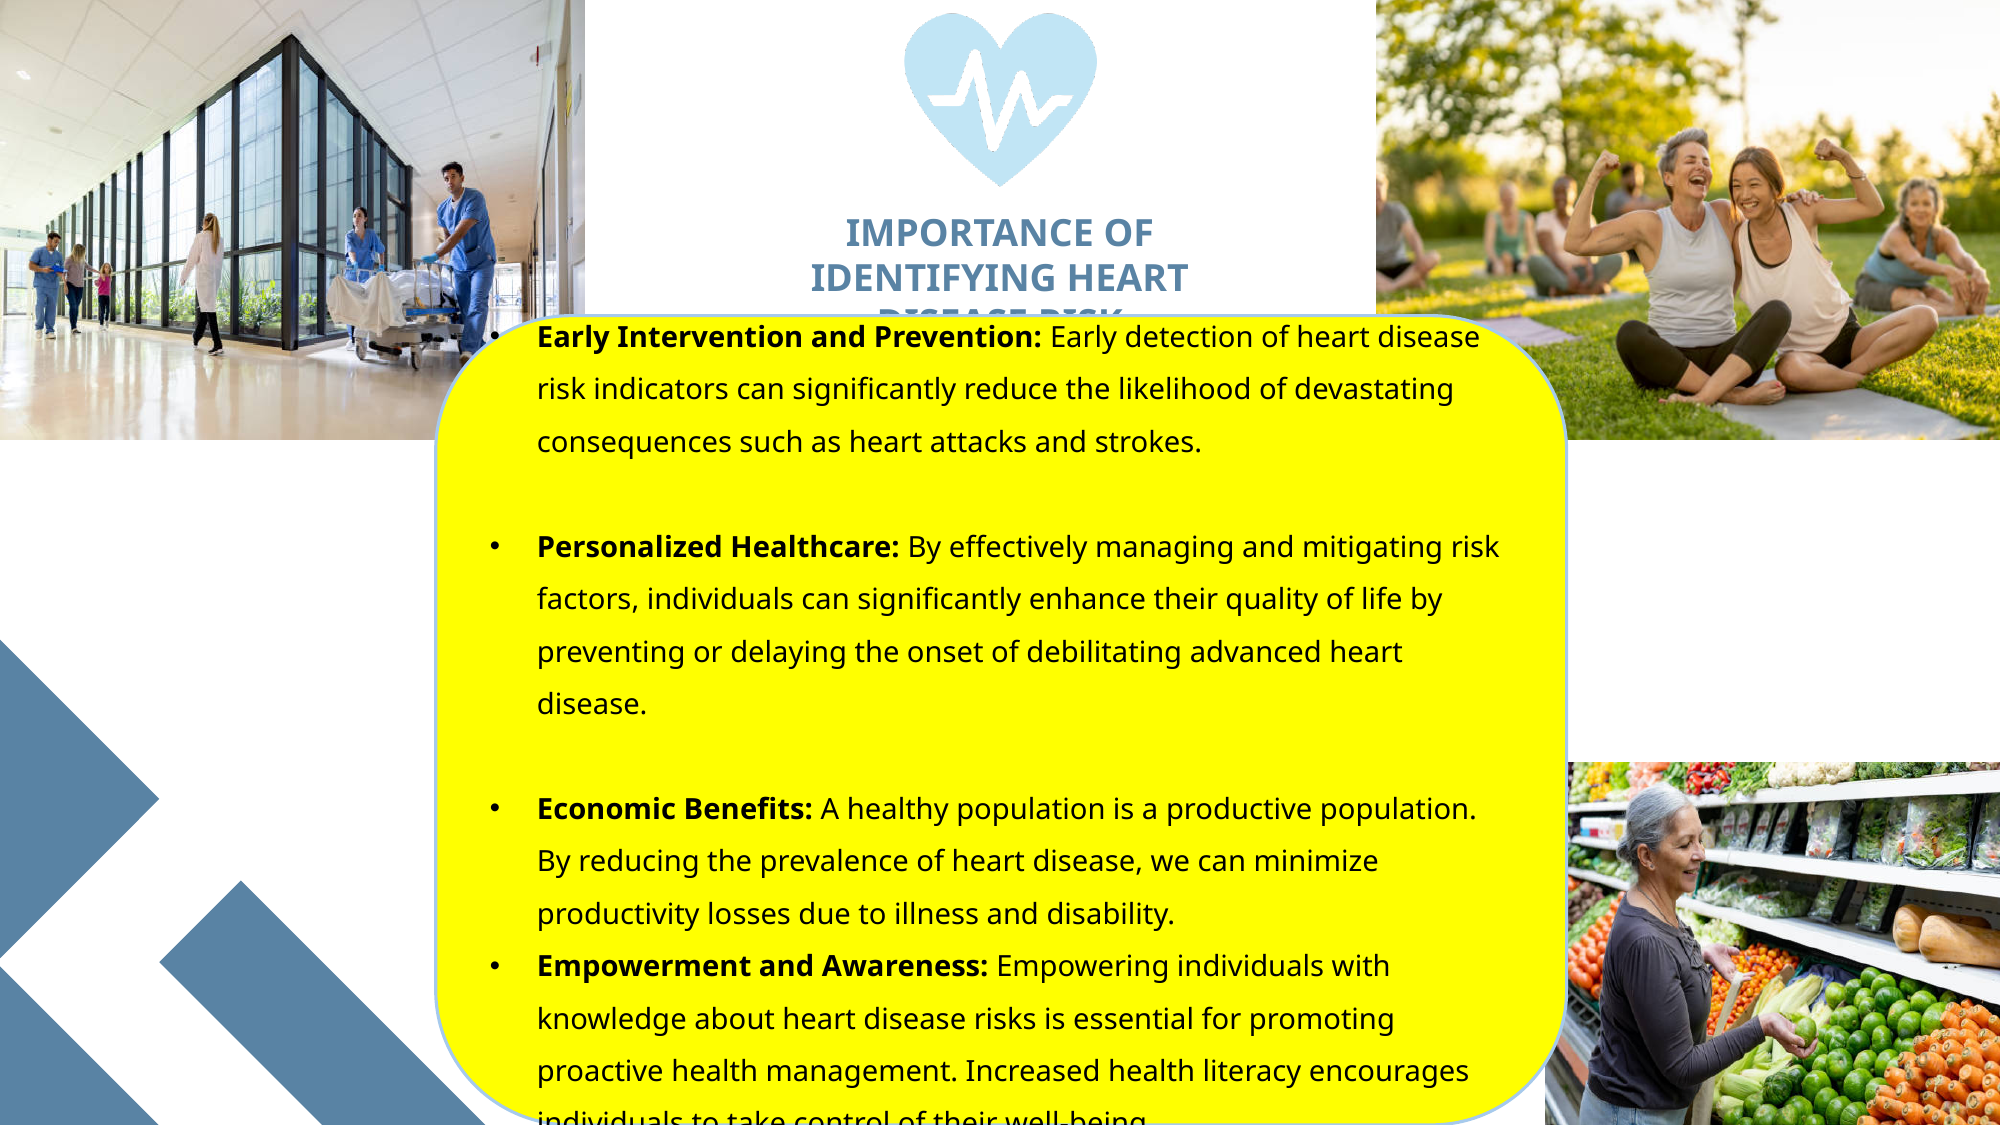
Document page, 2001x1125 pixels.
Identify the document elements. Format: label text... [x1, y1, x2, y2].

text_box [0, 639, 486, 1125]
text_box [717, 0, 1283, 303]
picture [1544, 761, 2000, 1125]
picture [1375, 0, 2000, 441]
text_box Early Intervention and Prevention: Early detection of heart disease risk indicators can significantly reduce the likelihood of devastating consequences such as heart attacks and strokes. Personalized Healthcare: By effectively managing and mitigating risk factors, individuals can significantly enhance their quality of life by preventing or delaying the onset of debilitating advanced heart disease. Economic Benefits: A healthy population is a productive population. By reducing the prevalence of heart disease, we can minimize productivity losses due to illness and disability. Empowerment and Awareness: Empowering individuals with knowledge about heart disease risks is essential for promoting proactive health management. Increased health literacy encourages individuals to take control of their well-being. [434, 314, 1569, 1125]
picture [0, 0, 585, 441]
